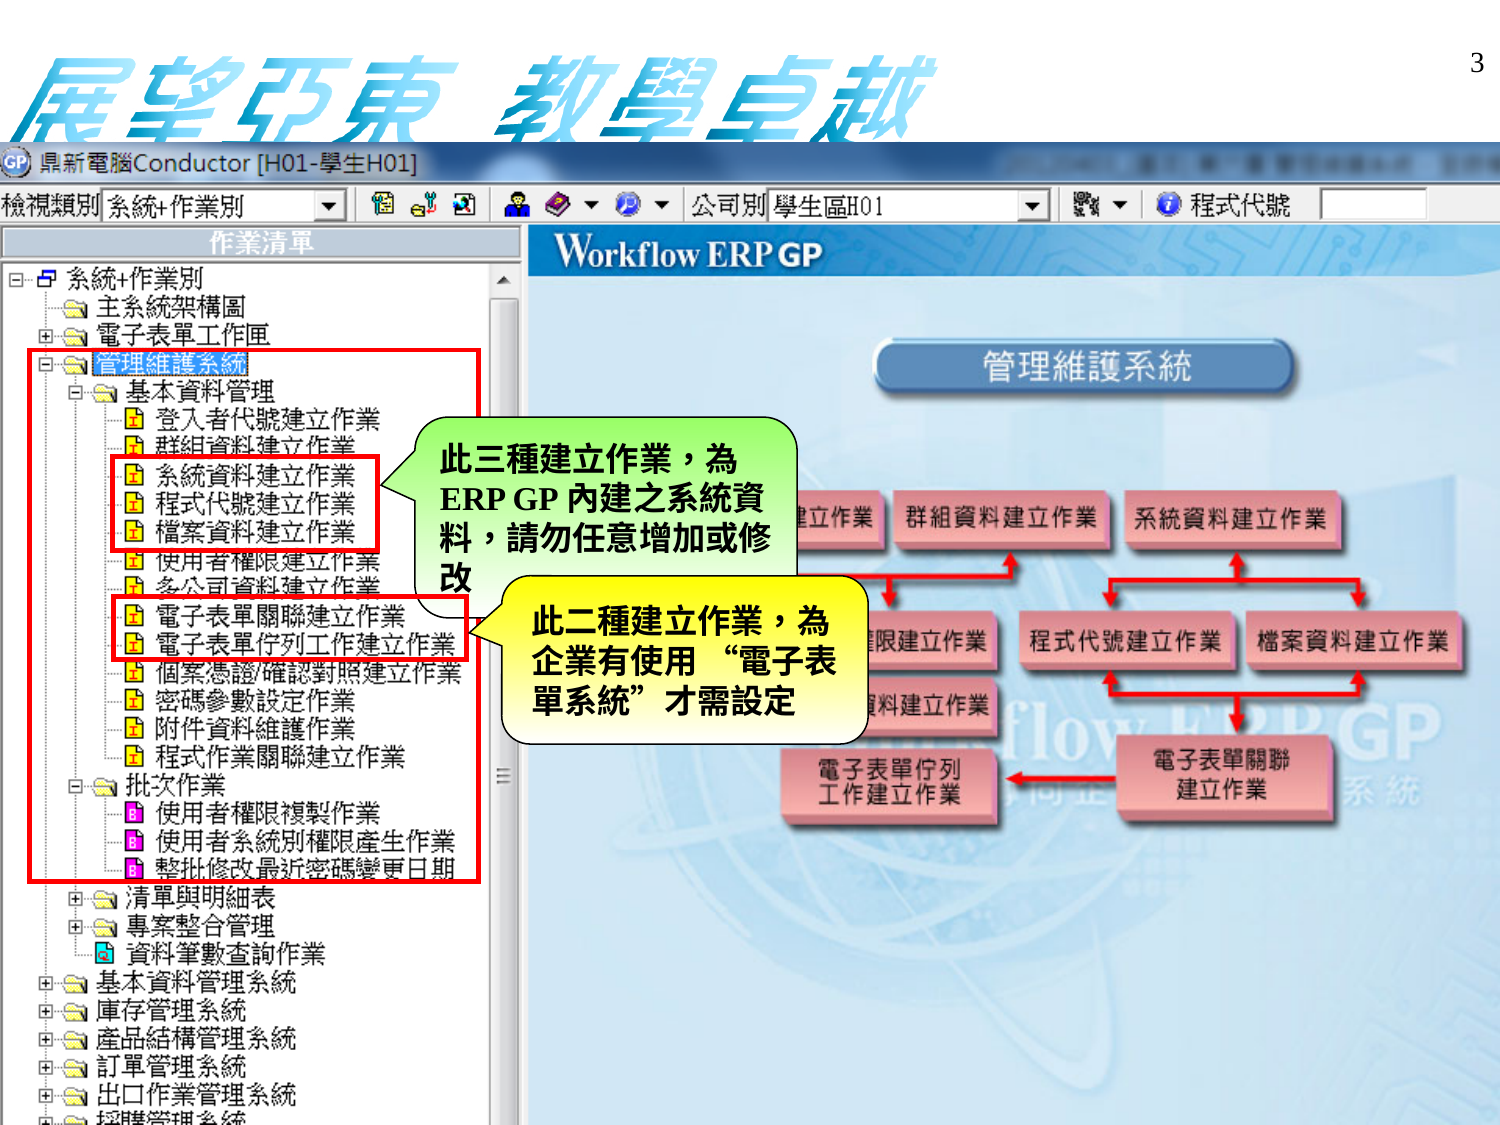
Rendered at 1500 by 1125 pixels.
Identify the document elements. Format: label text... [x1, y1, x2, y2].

slide_number 3 [1149, 31, 1500, 91]
picture [0, 0, 1500, 1125]
